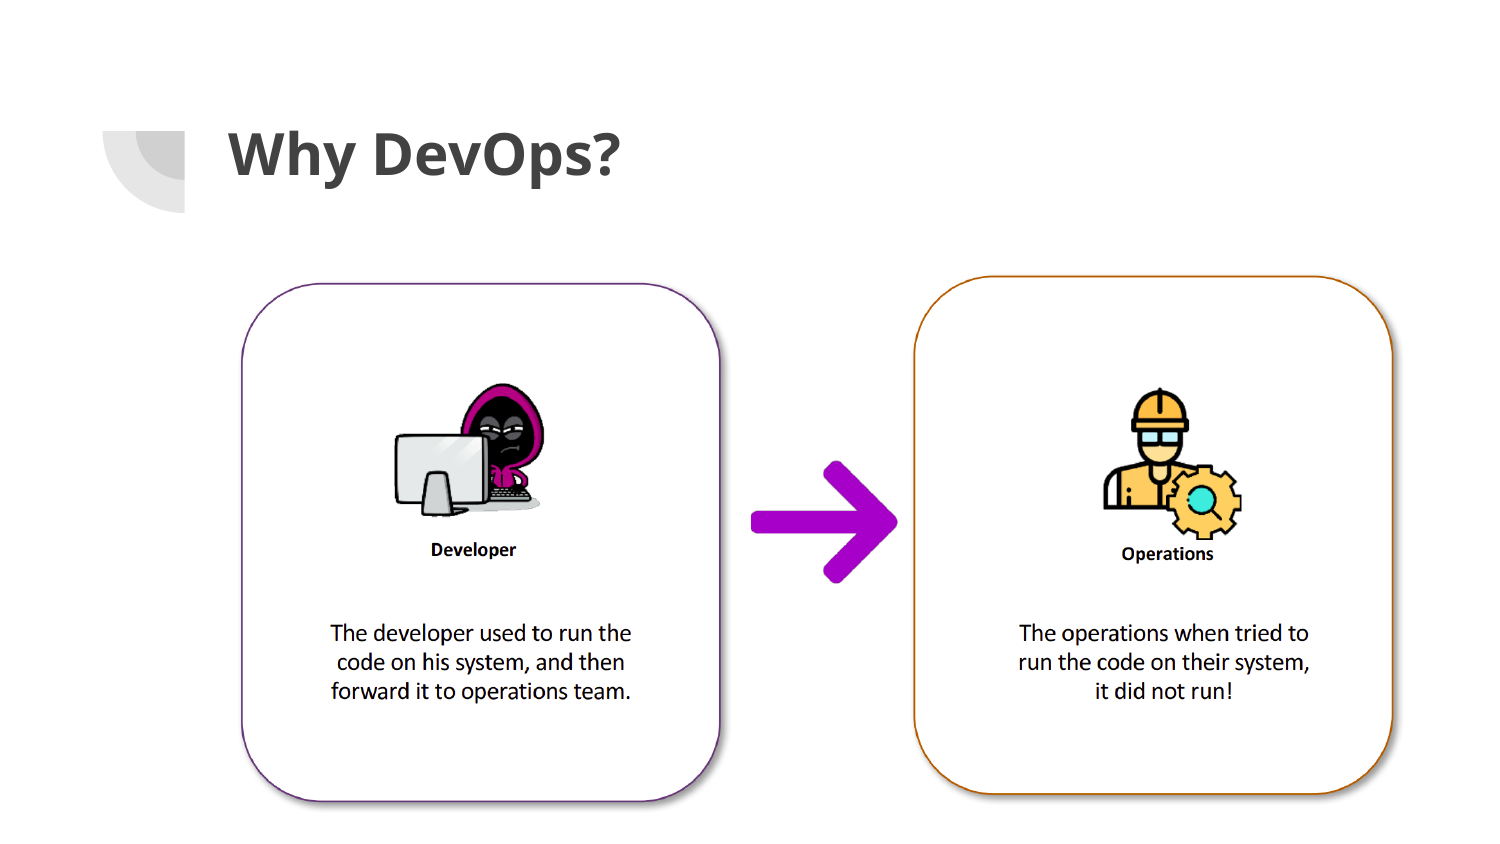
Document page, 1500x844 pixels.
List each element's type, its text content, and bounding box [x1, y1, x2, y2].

picture [206, 261, 1456, 818]
title Why DevOps? [213, 98, 1368, 260]
